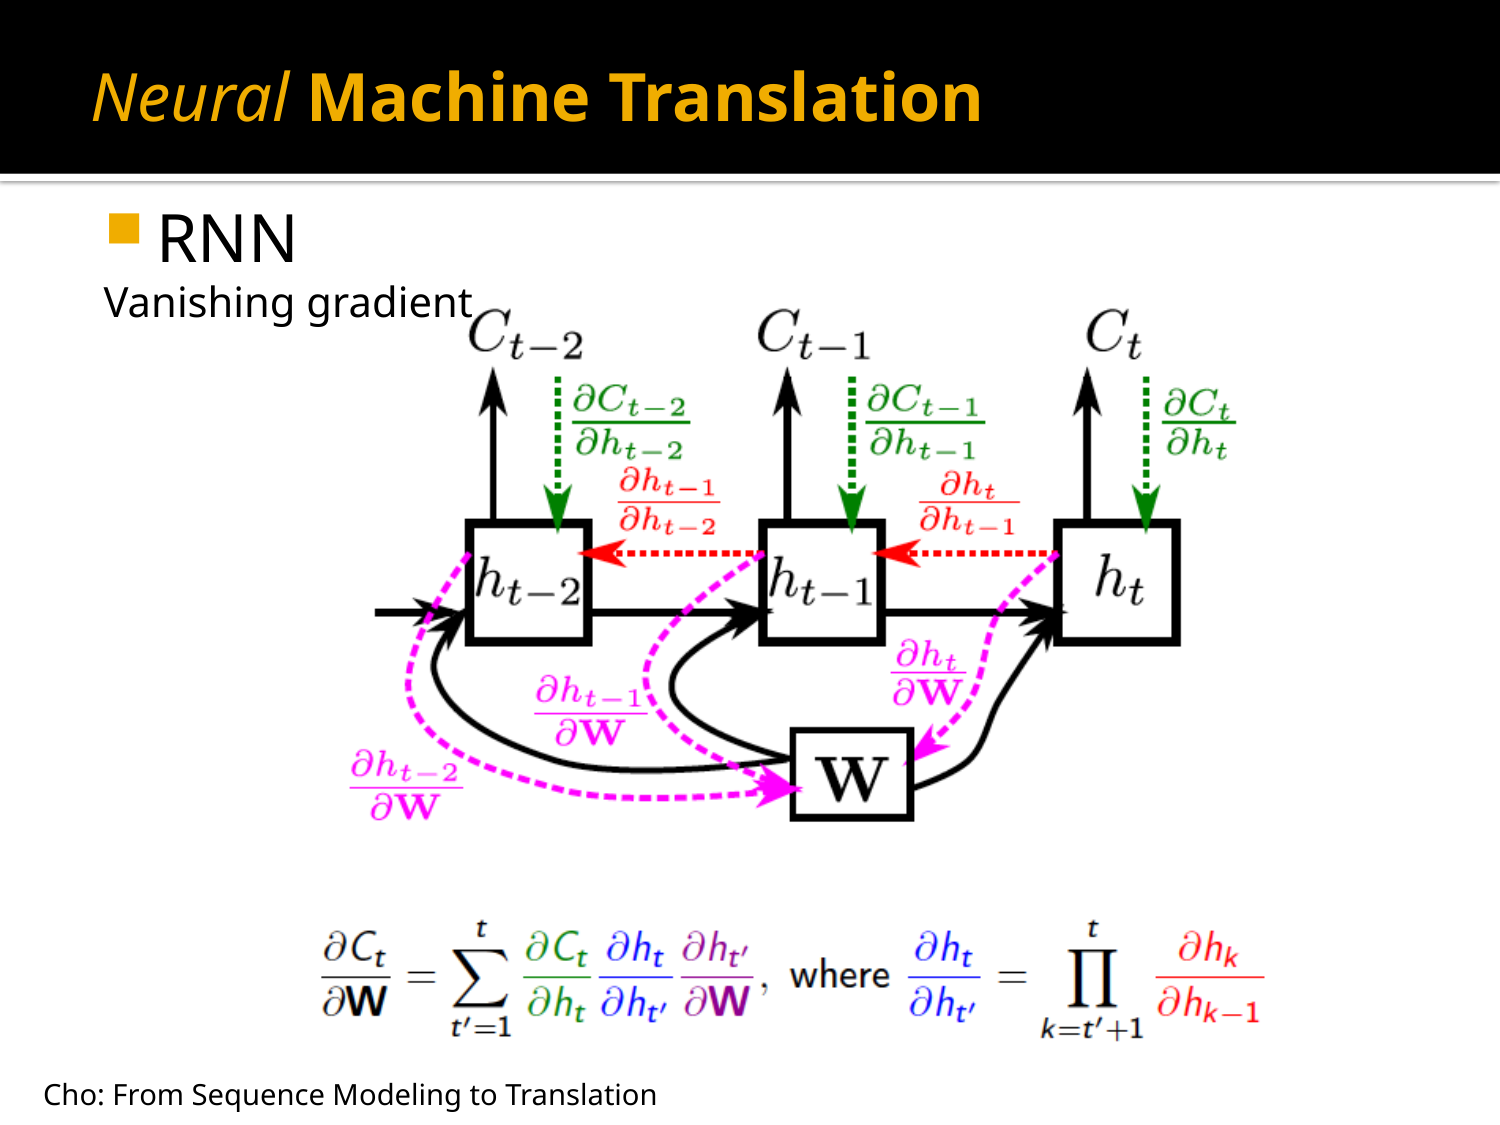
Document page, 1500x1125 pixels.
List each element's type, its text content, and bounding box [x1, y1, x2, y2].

text_box Cho: From Sequence Modeling to Translation [20, 1069, 674, 1119]
picture [208, 268, 1402, 1073]
list RNN Vanishing gradient [75, 181, 1425, 1050]
title Neural Machine Translation [75, 25, 1425, 165]
